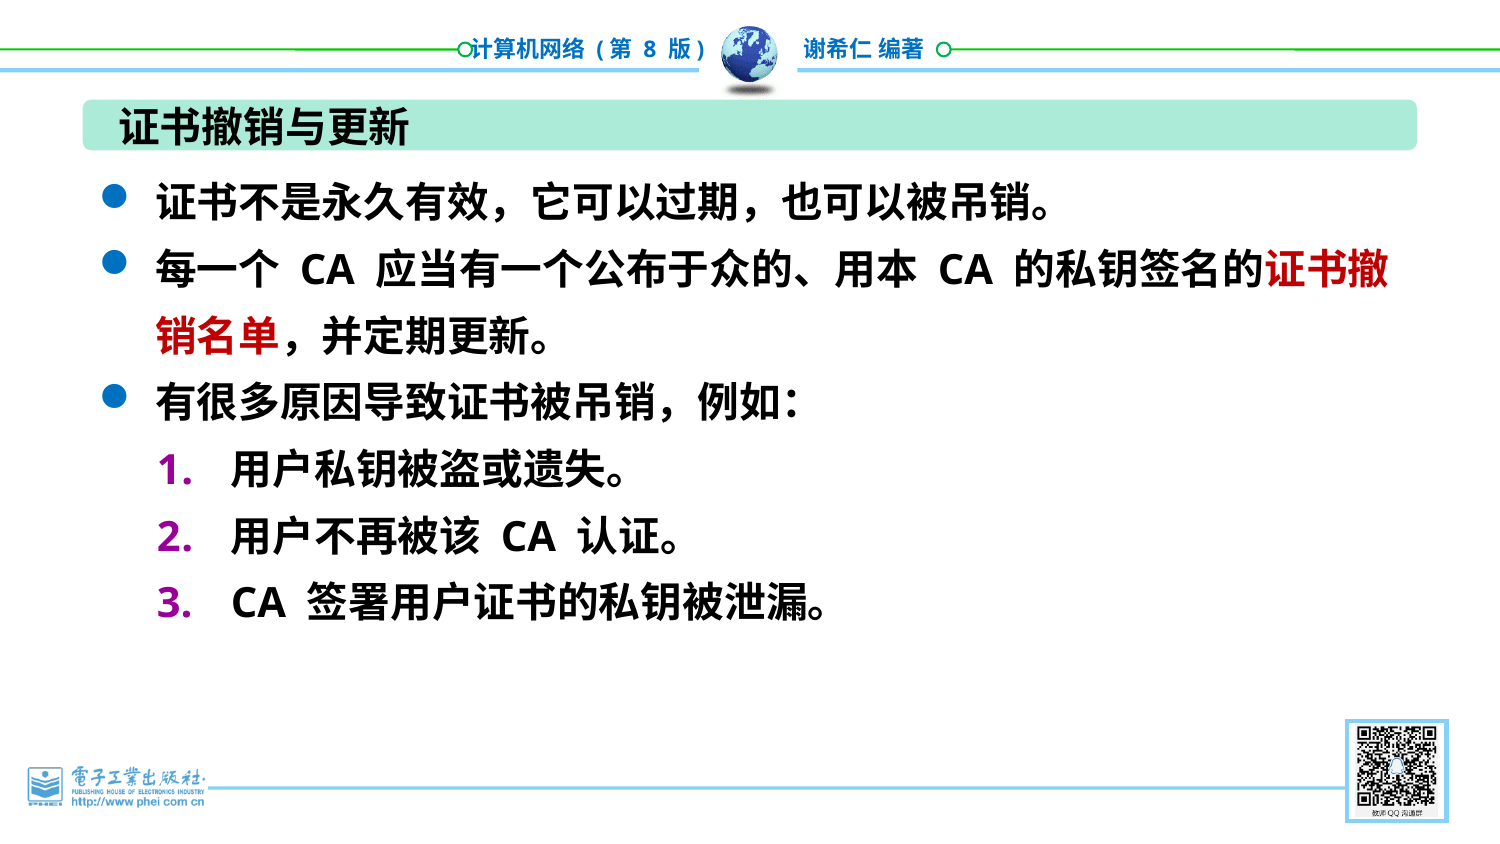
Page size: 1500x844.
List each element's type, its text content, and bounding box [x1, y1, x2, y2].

text_box [426, 99, 1418, 151]
picture [23, 764, 208, 809]
text_box 证书撤销与更新 [103, 93, 426, 159]
picture [1355, 724, 1438, 817]
text_box 证书不是永久有效，它可以过期，也可以被吊销。 每一个 CA 应当有一个公布于众的、用本 CA 的私钥签名的证书撤销名单，并定期更新。 有很多原因导致证书被吊销，例如： 用户私钥被盗或遗失。 用户不再被该 CA 认证。 CA 签署用户证书的私钥被泄漏。 [83, 152, 1436, 634]
text_box [82, 99, 103, 151]
picture [719, 24, 780, 99]
